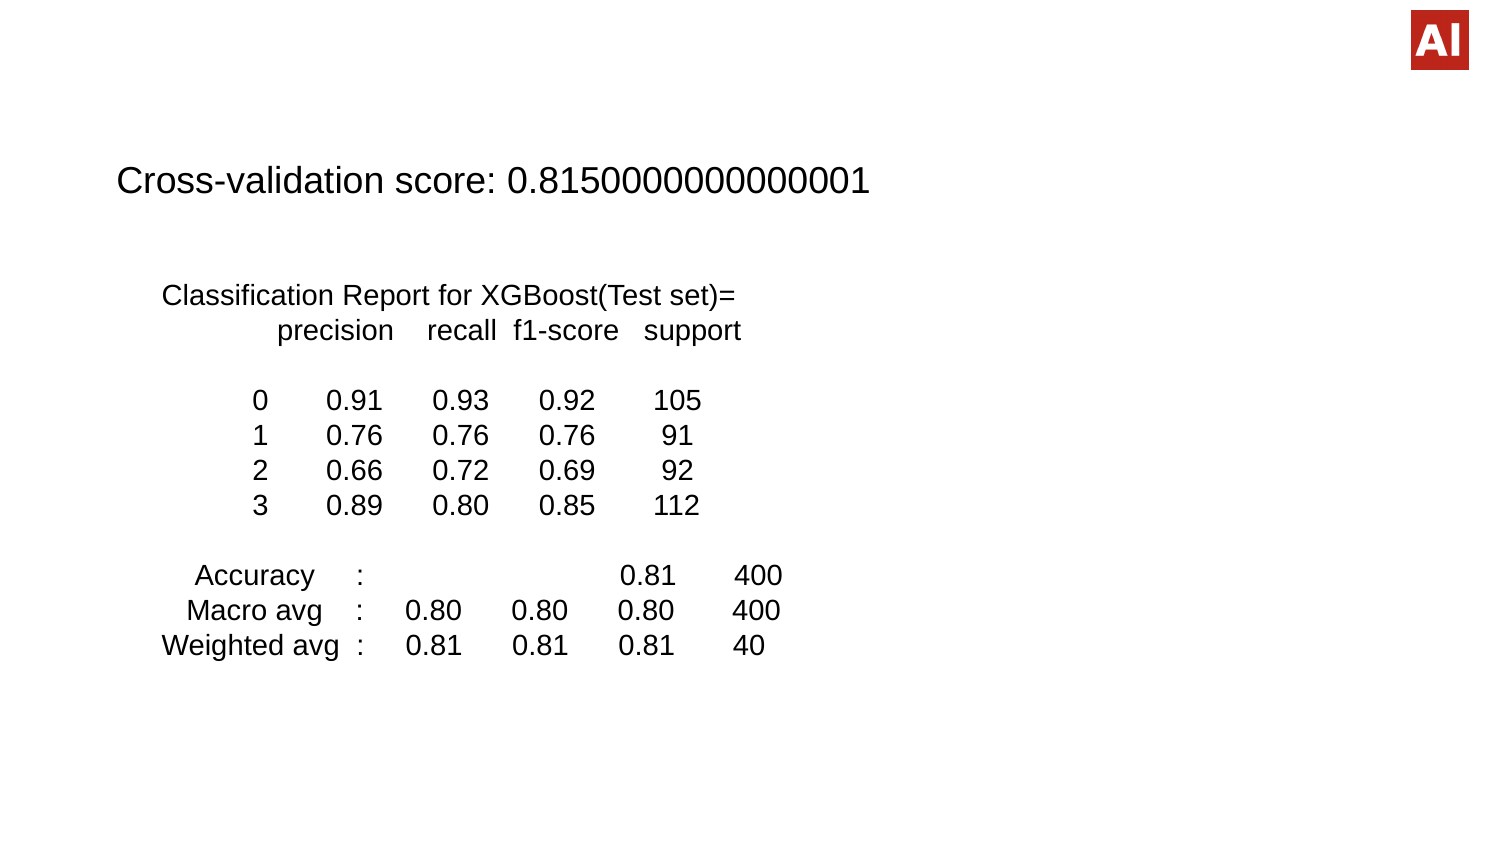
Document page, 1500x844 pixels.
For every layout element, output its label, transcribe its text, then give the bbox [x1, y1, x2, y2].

picture [1411, 10, 1469, 70]
text_box Classification Report for XGBoost(Test set)= precision recall f1-score support 0 0.91 0.93 0.92 105 1 0.76 0.76 0.76 91 2 0.66 0.72 0.69 92 3 0.89 0.80 0.85 112 Accuracy : 0.81 400 Macro avg : 0.80 0.80 0.80 400 Weighted avg : 0.81 0.81 0.81 40 [146, 268, 1302, 669]
list Cross-validation score: 0.8150000000000001 [63, 134, 1450, 177]
